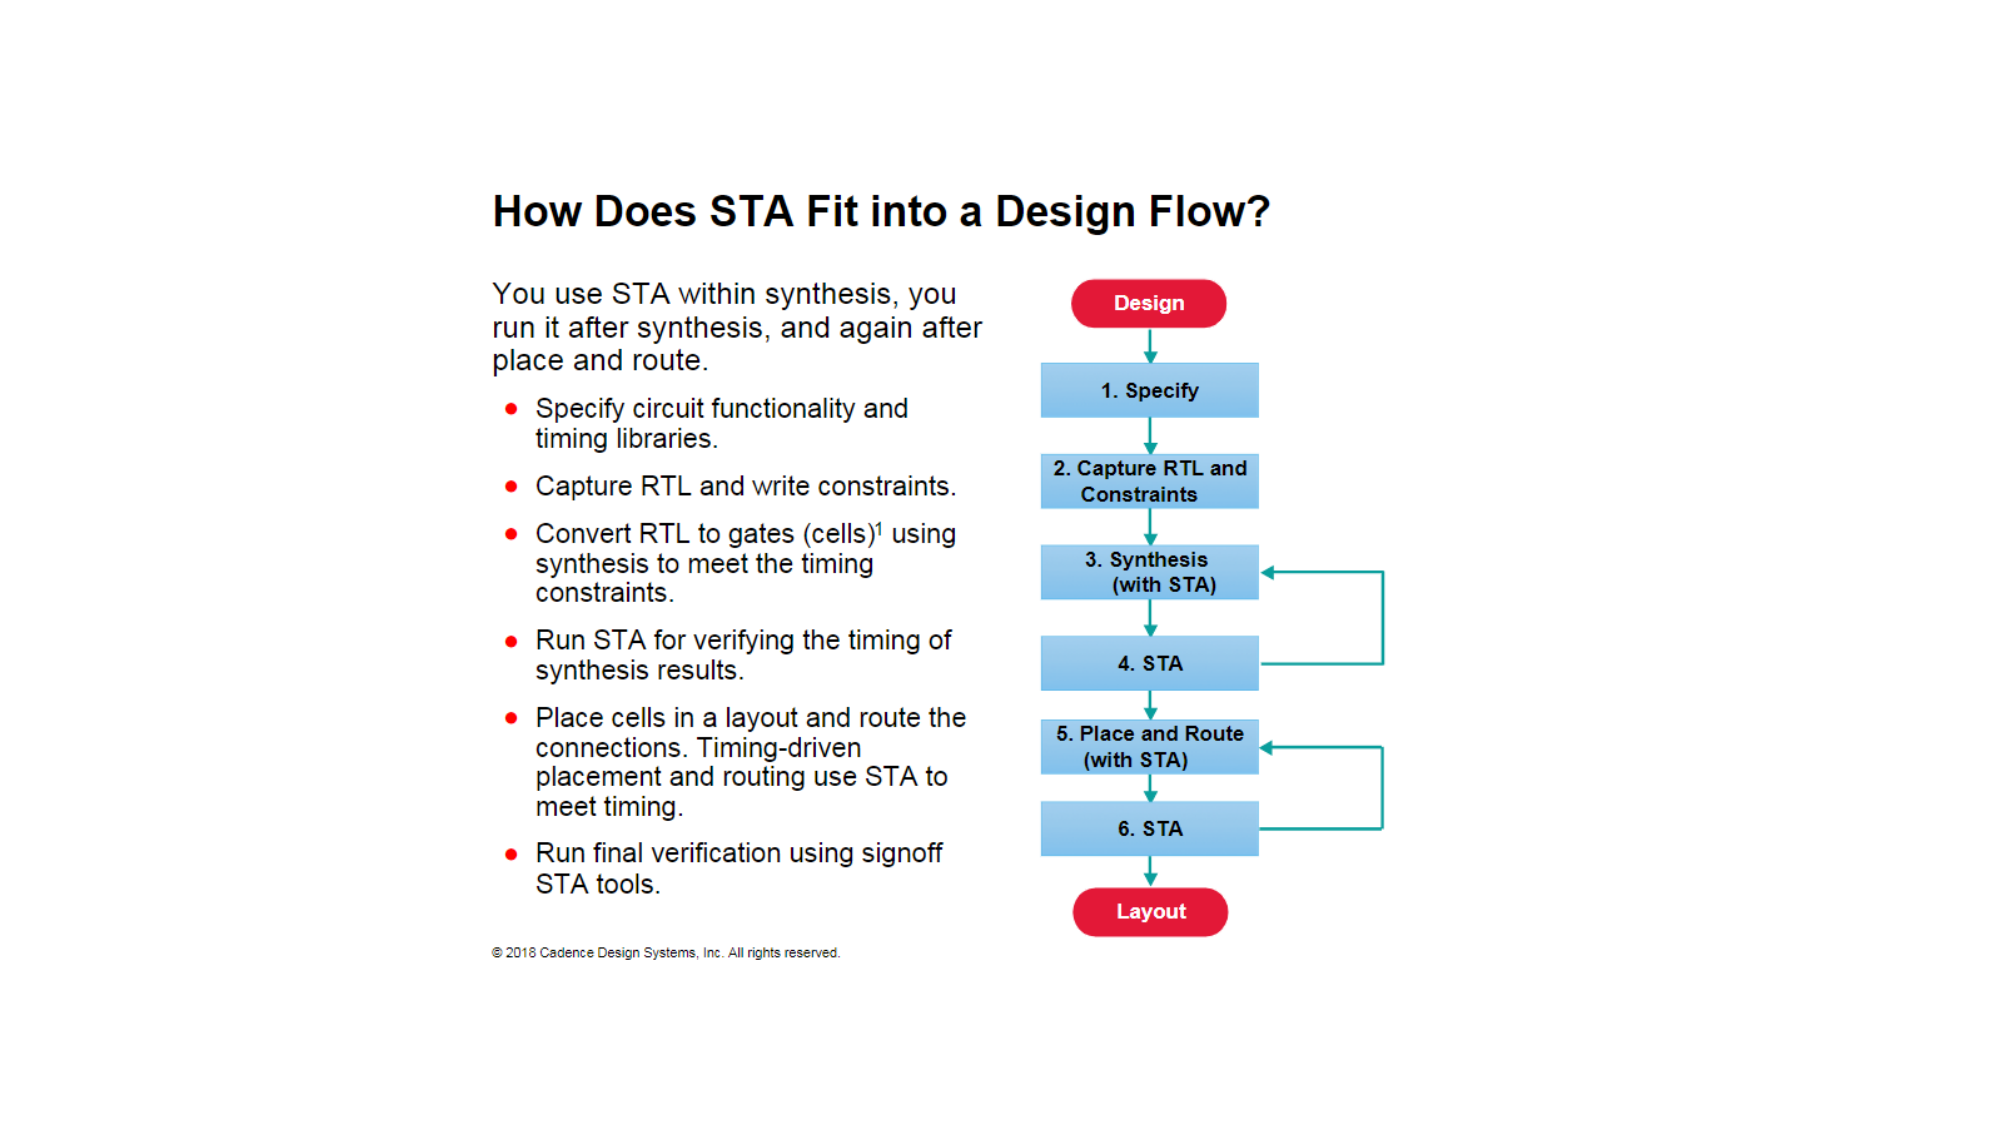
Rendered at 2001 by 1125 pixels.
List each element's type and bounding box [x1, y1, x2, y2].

picture [458, 155, 1542, 970]
